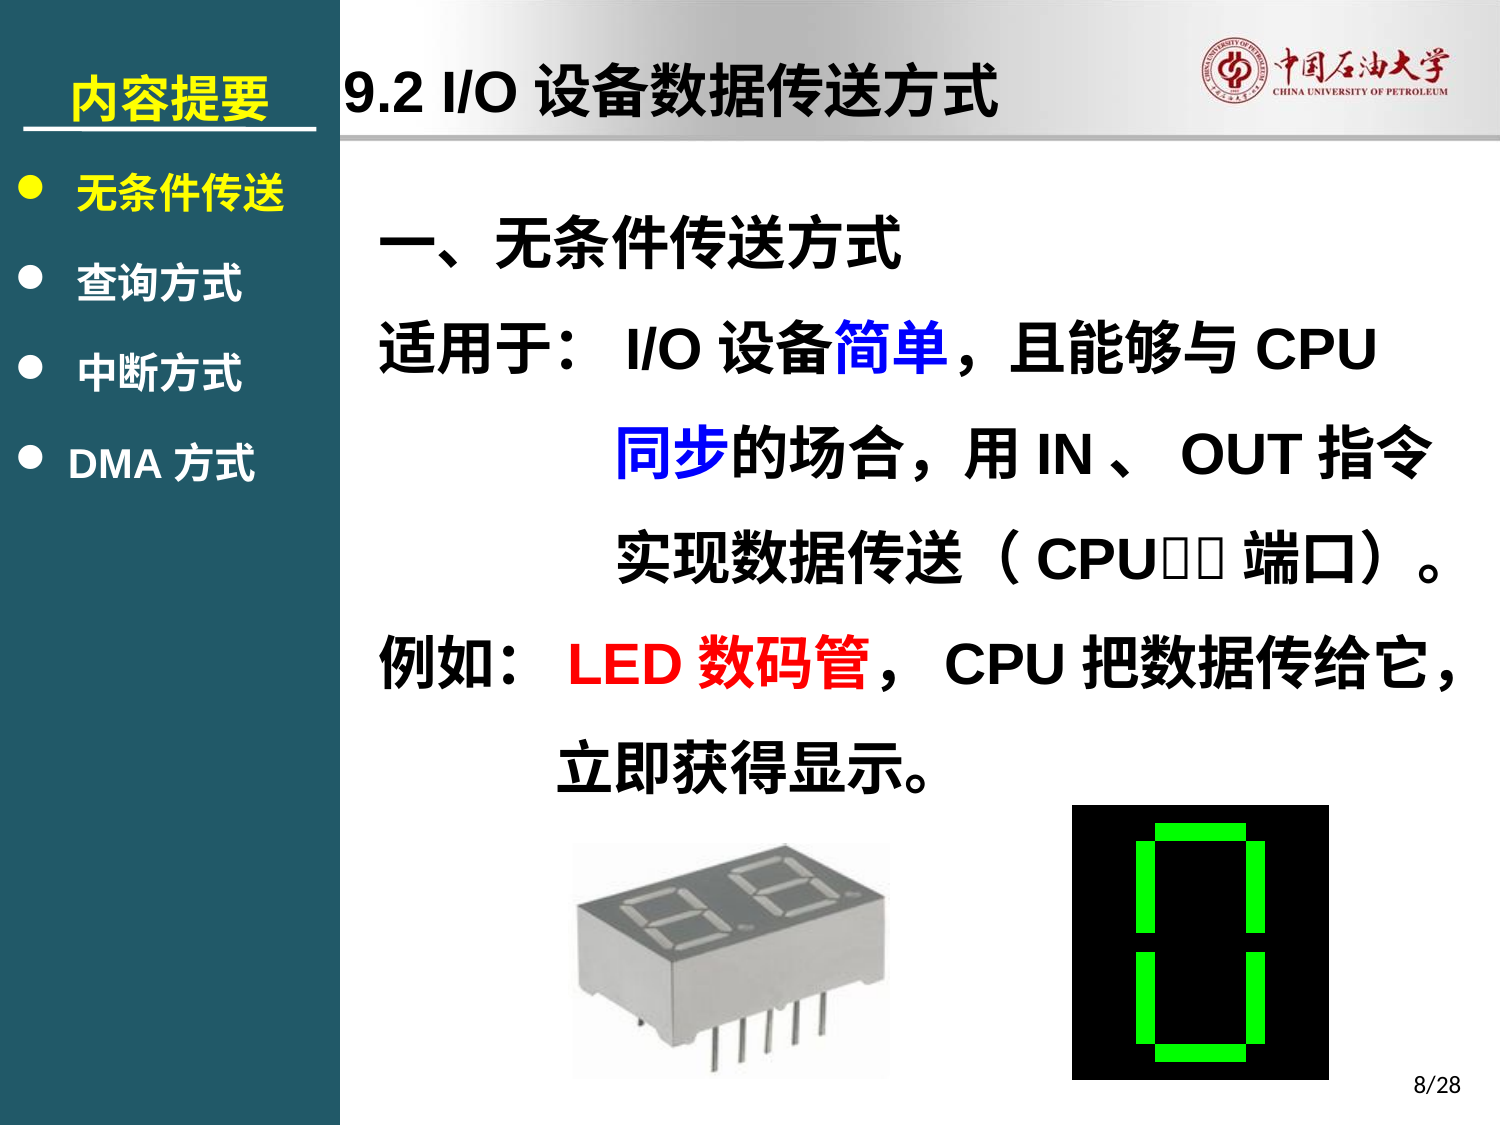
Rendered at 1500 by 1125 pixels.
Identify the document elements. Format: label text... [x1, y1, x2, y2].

slide_number 8/28 [1349, 1053, 1477, 1114]
text_box 9.2 I/O设备数据传送方式 [329, 46, 1101, 132]
list 一、无条件传送方式 适用于：I/O设备简单，且能够与CPU同步的场合，用IN、OUT指令实现数据传送（CPU端口）。 例如：LED数码管，CPU把数据传给它，立即获得显示。 [363, 163, 1466, 1055]
picture [342, 0, 1500, 1125]
text_box 内容提要 无条件传送 查询方式 中断方式 DMA方式 [0, 0, 342, 1125]
